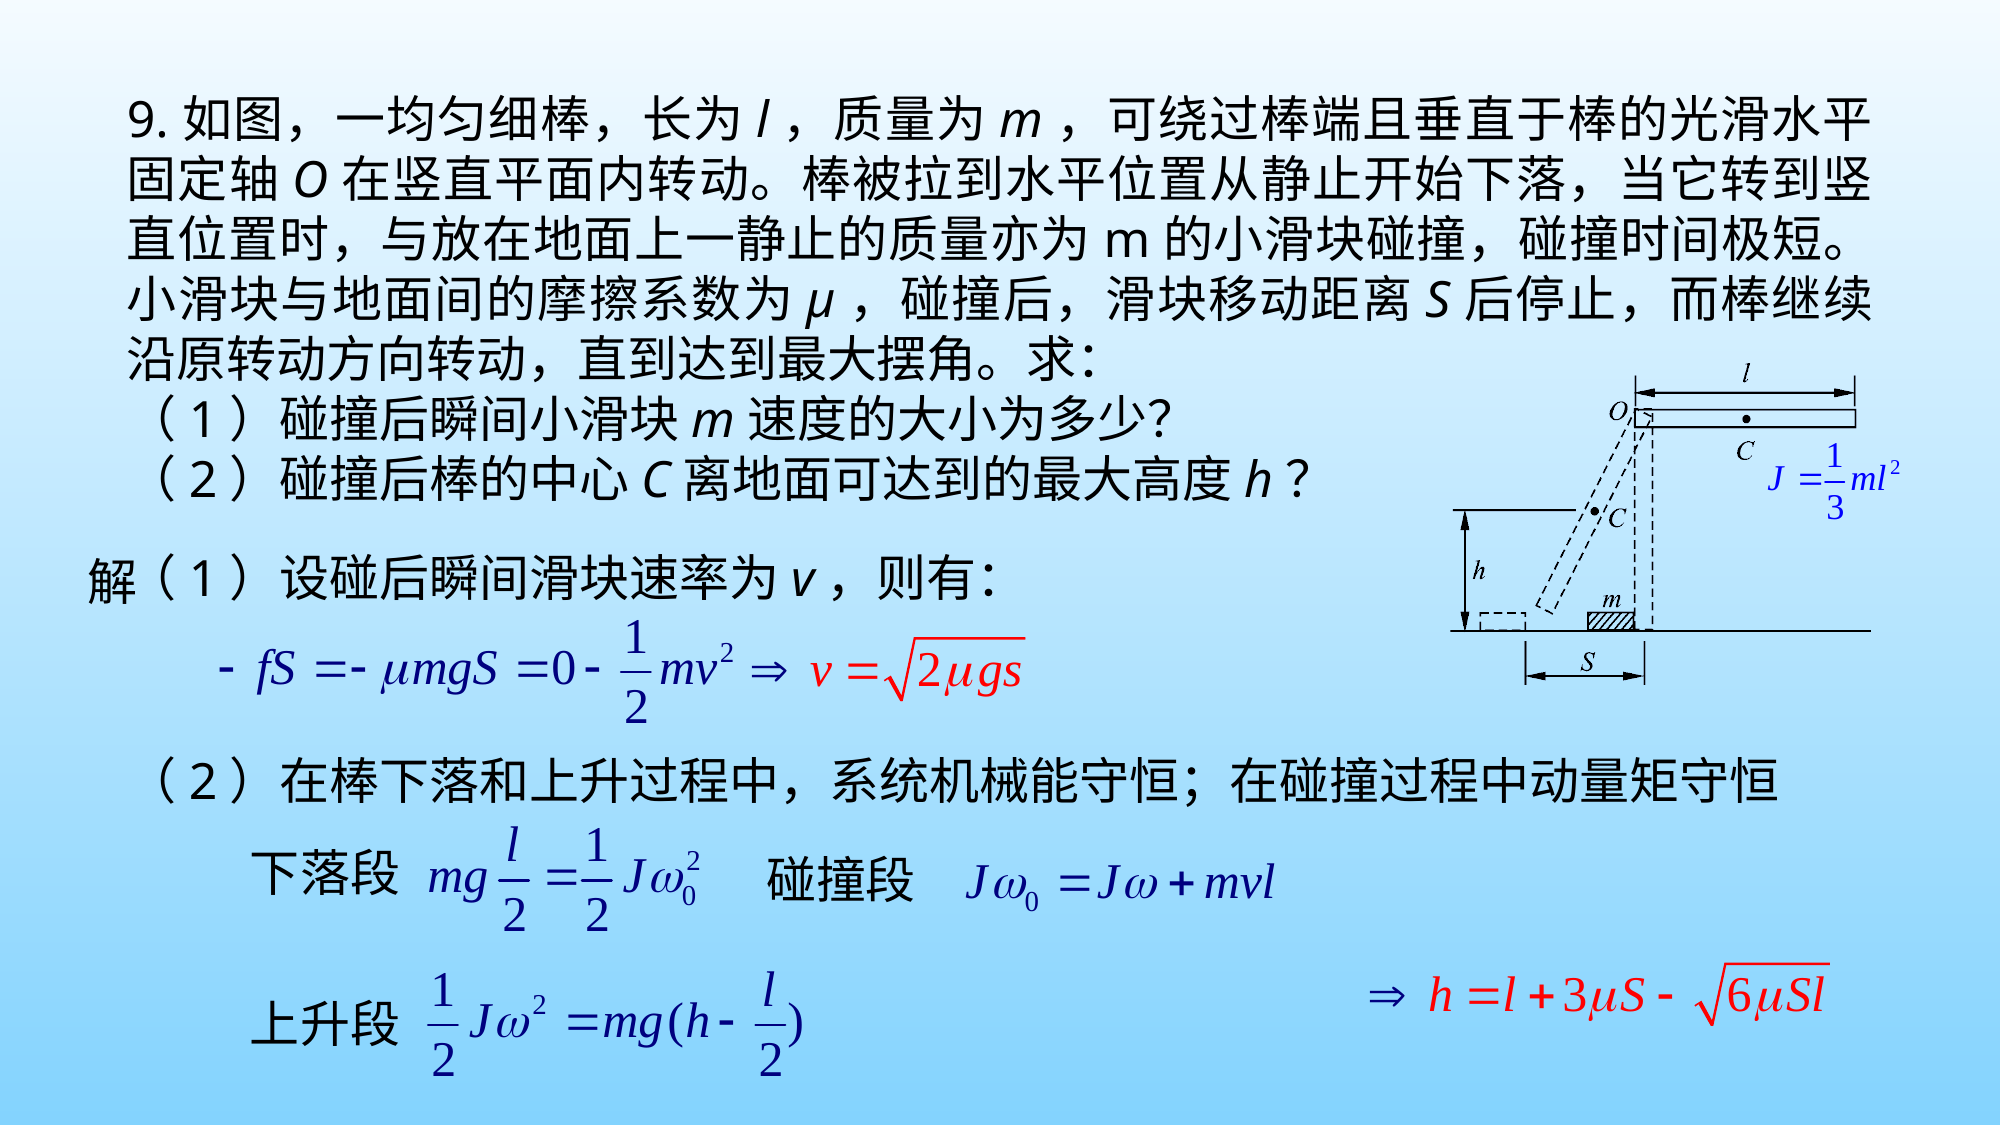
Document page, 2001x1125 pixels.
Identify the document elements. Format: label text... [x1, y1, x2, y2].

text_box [210, 605, 744, 735]
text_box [743, 627, 1036, 712]
text_box 上升段 [235, 985, 413, 1060]
text_box 碰撞段 [751, 841, 1041, 916]
text_box （2）在棒下落和上升过程中，系统机械能守恒；在碰撞过程中动量矩守恒 [112, 742, 1856, 817]
text_box 解 [72, 543, 152, 618]
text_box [419, 813, 712, 943]
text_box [1360, 953, 1841, 1038]
picture [1450, 363, 1872, 685]
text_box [419, 958, 812, 1088]
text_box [954, 848, 1289, 924]
text_box 下落段 [235, 833, 413, 909]
text_box 9.如图，一均匀细棒，长为l，质量为m，可绕过棒端且垂直于棒的光滑水平固定轴O在竖直平面内转动。棒被拉到水平位置从静止开始下落，当它转到竖直位置时，与放在地面上一静止的质量亦为m的小滑块碰撞，碰撞时间极短。小滑块与地面间的摩擦系数为μ，碰撞后，滑块移动距离S后停止，而棒继续沿原转动方向转动，直到达到最大摆角。求： （1）碰撞后瞬间小滑块m速度的大小为多少？ （2）碰撞后棒的中心C离地面可达到的最大高度h？ [112, 80, 1888, 516]
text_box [1759, 433, 1909, 528]
text_box （1）设碰后瞬间滑块速率为v，则有： [112, 538, 1066, 614]
